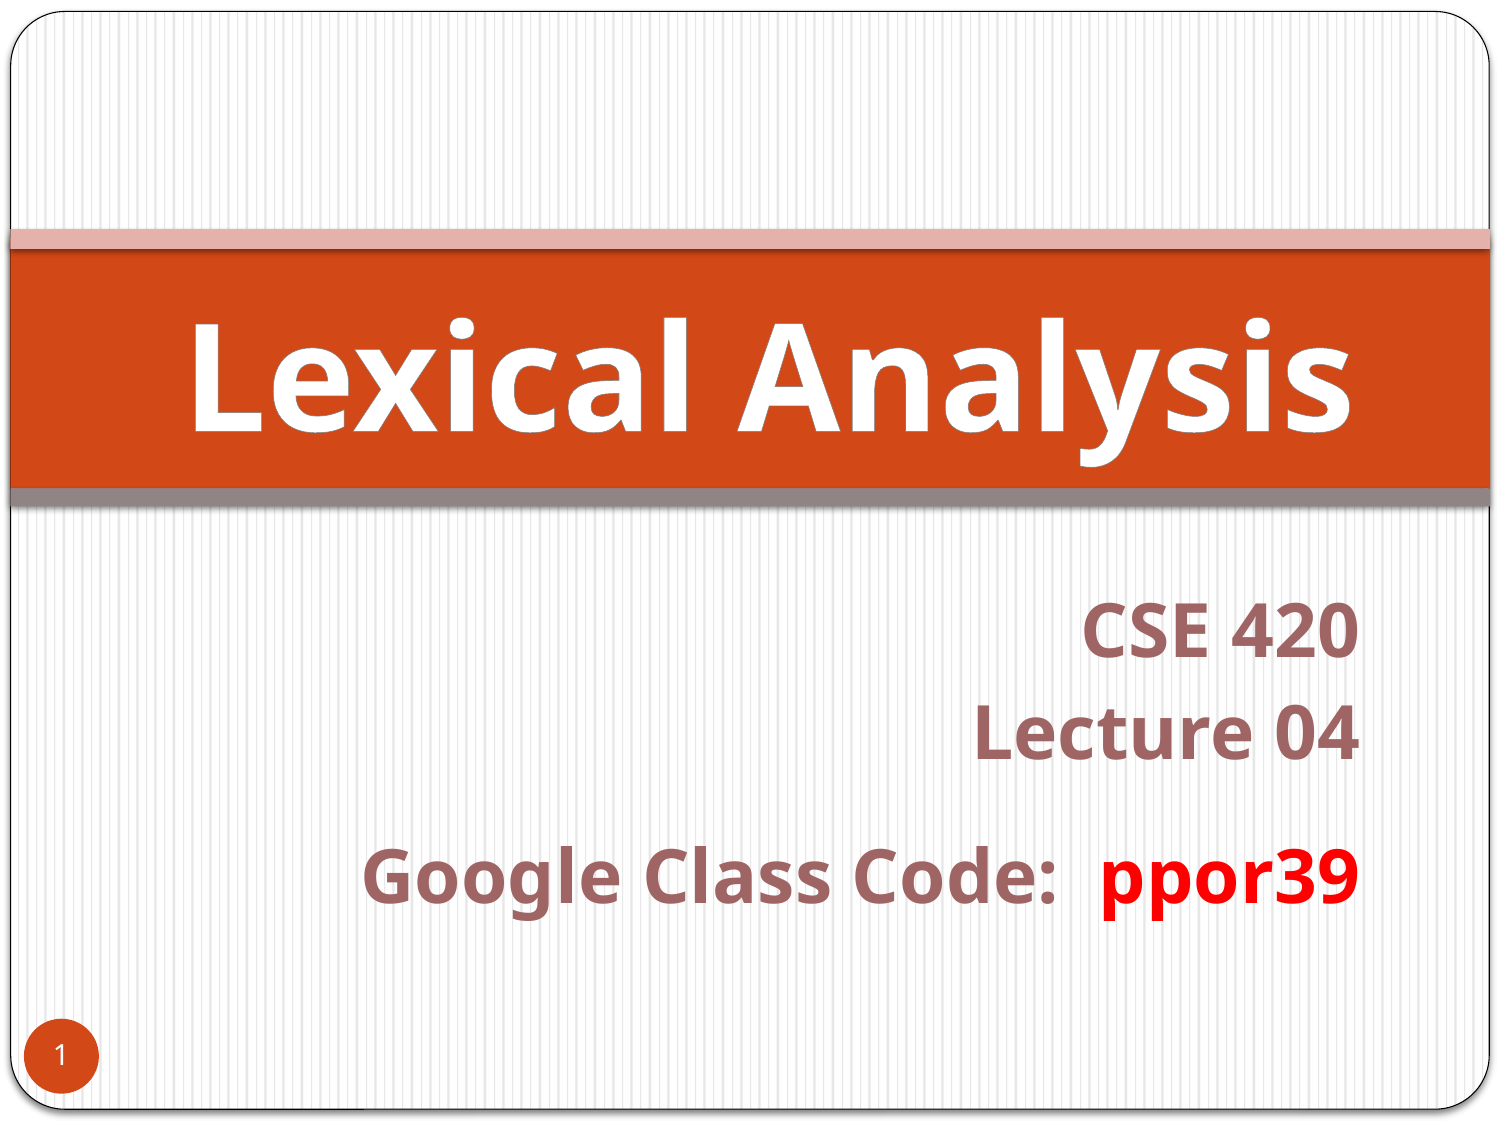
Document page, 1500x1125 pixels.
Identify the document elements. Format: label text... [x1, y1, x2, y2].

subtitle CSE 420 Lecture 04 Google Class Code: ppor39 [125, 575, 1375, 750]
slide_number 1 [23, 1018, 99, 1094]
title Lexical Analysis [137, 237, 1400, 513]
